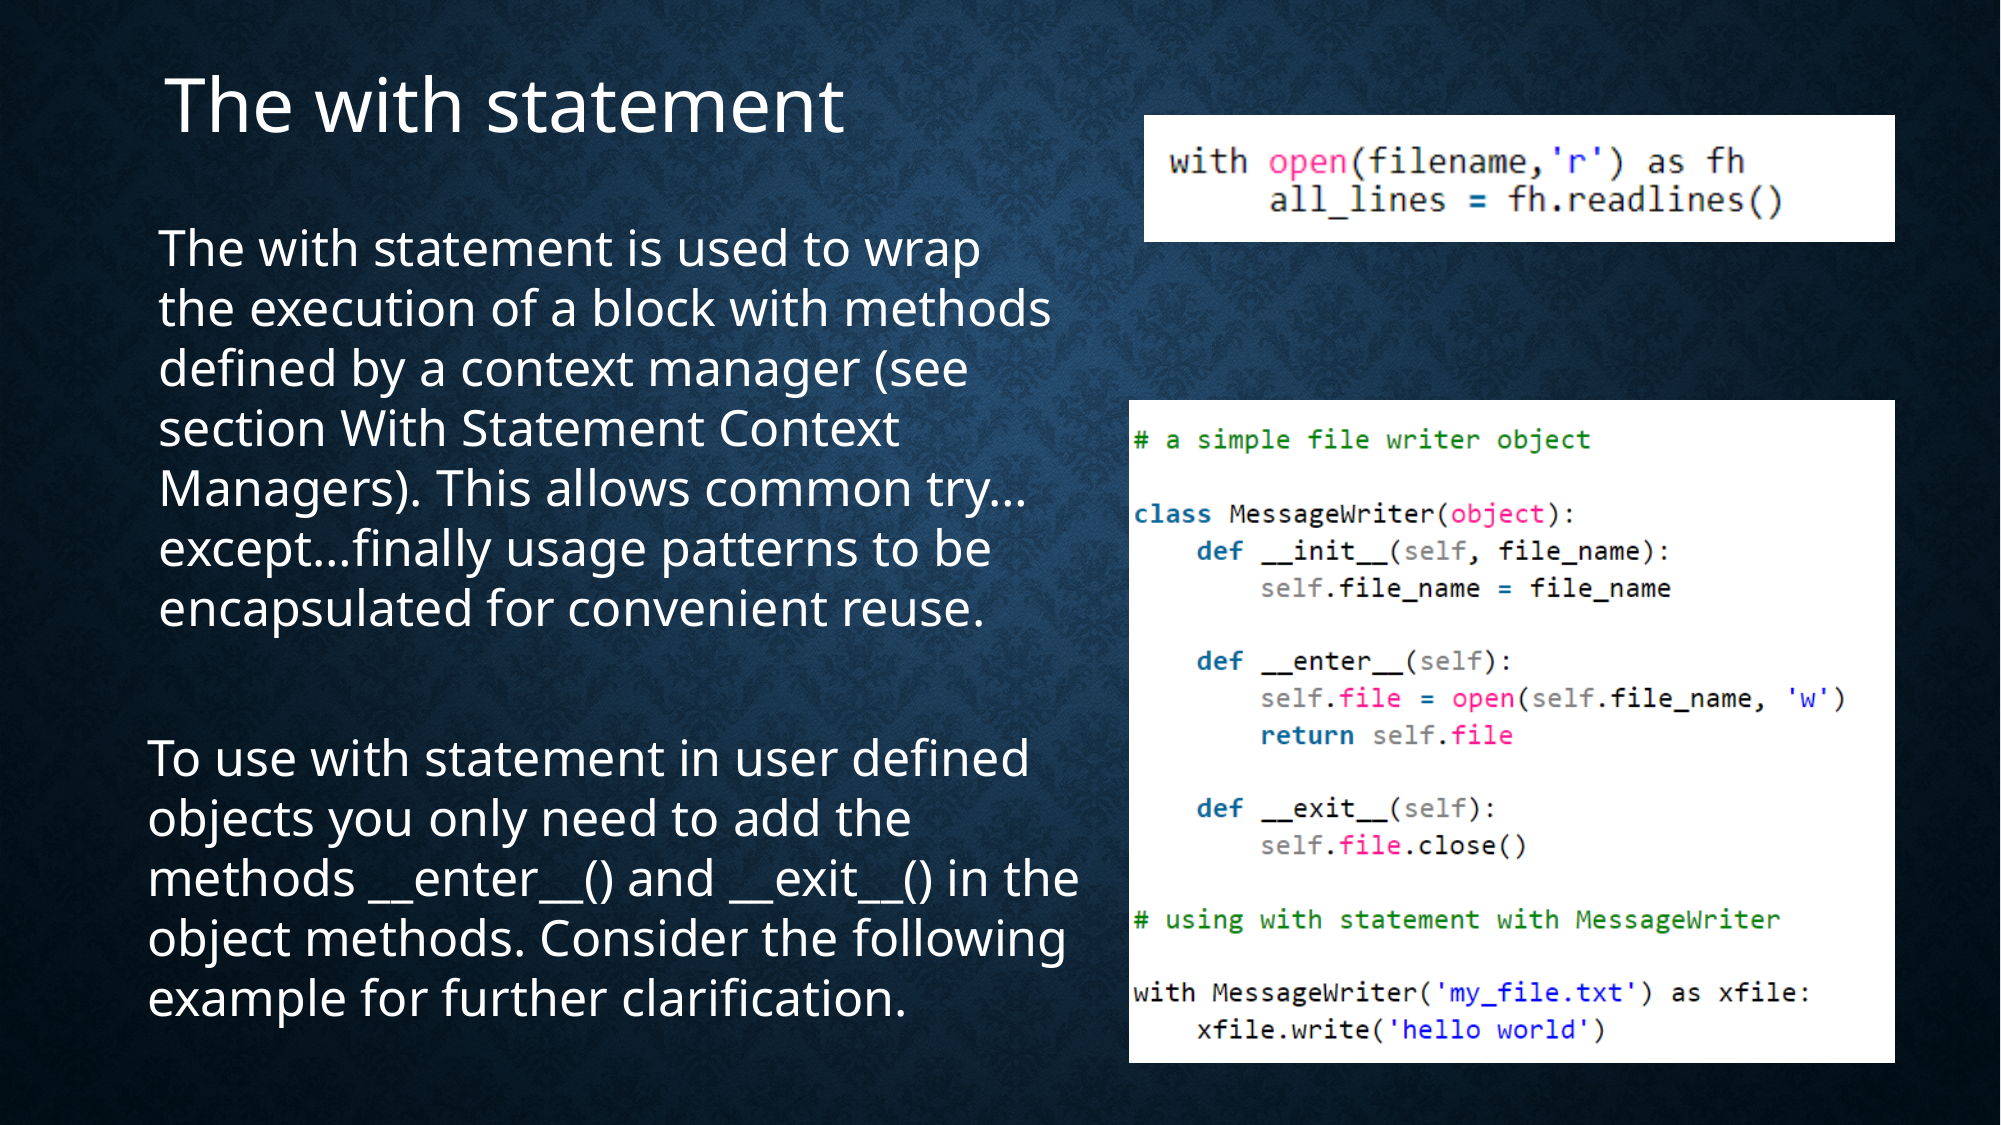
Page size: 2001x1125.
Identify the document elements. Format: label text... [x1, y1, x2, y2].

text_box To use with statement in user defined objects you only need to add the methods __enter__() and __exit__() in the object methods. Consider the following example for further clarification. [147, 726, 1122, 1027]
text_box The with statement is used to wrap the execution of a block with methods defined by a context manager (see section With Statement Context Managers). This allows common try…except…finally usage patterns to be encapsulated for convenient reuse. [144, 209, 1072, 644]
text_box The with statement [162, 55, 1838, 148]
picture [1144, 115, 1895, 243]
picture [1128, 399, 1895, 1064]
